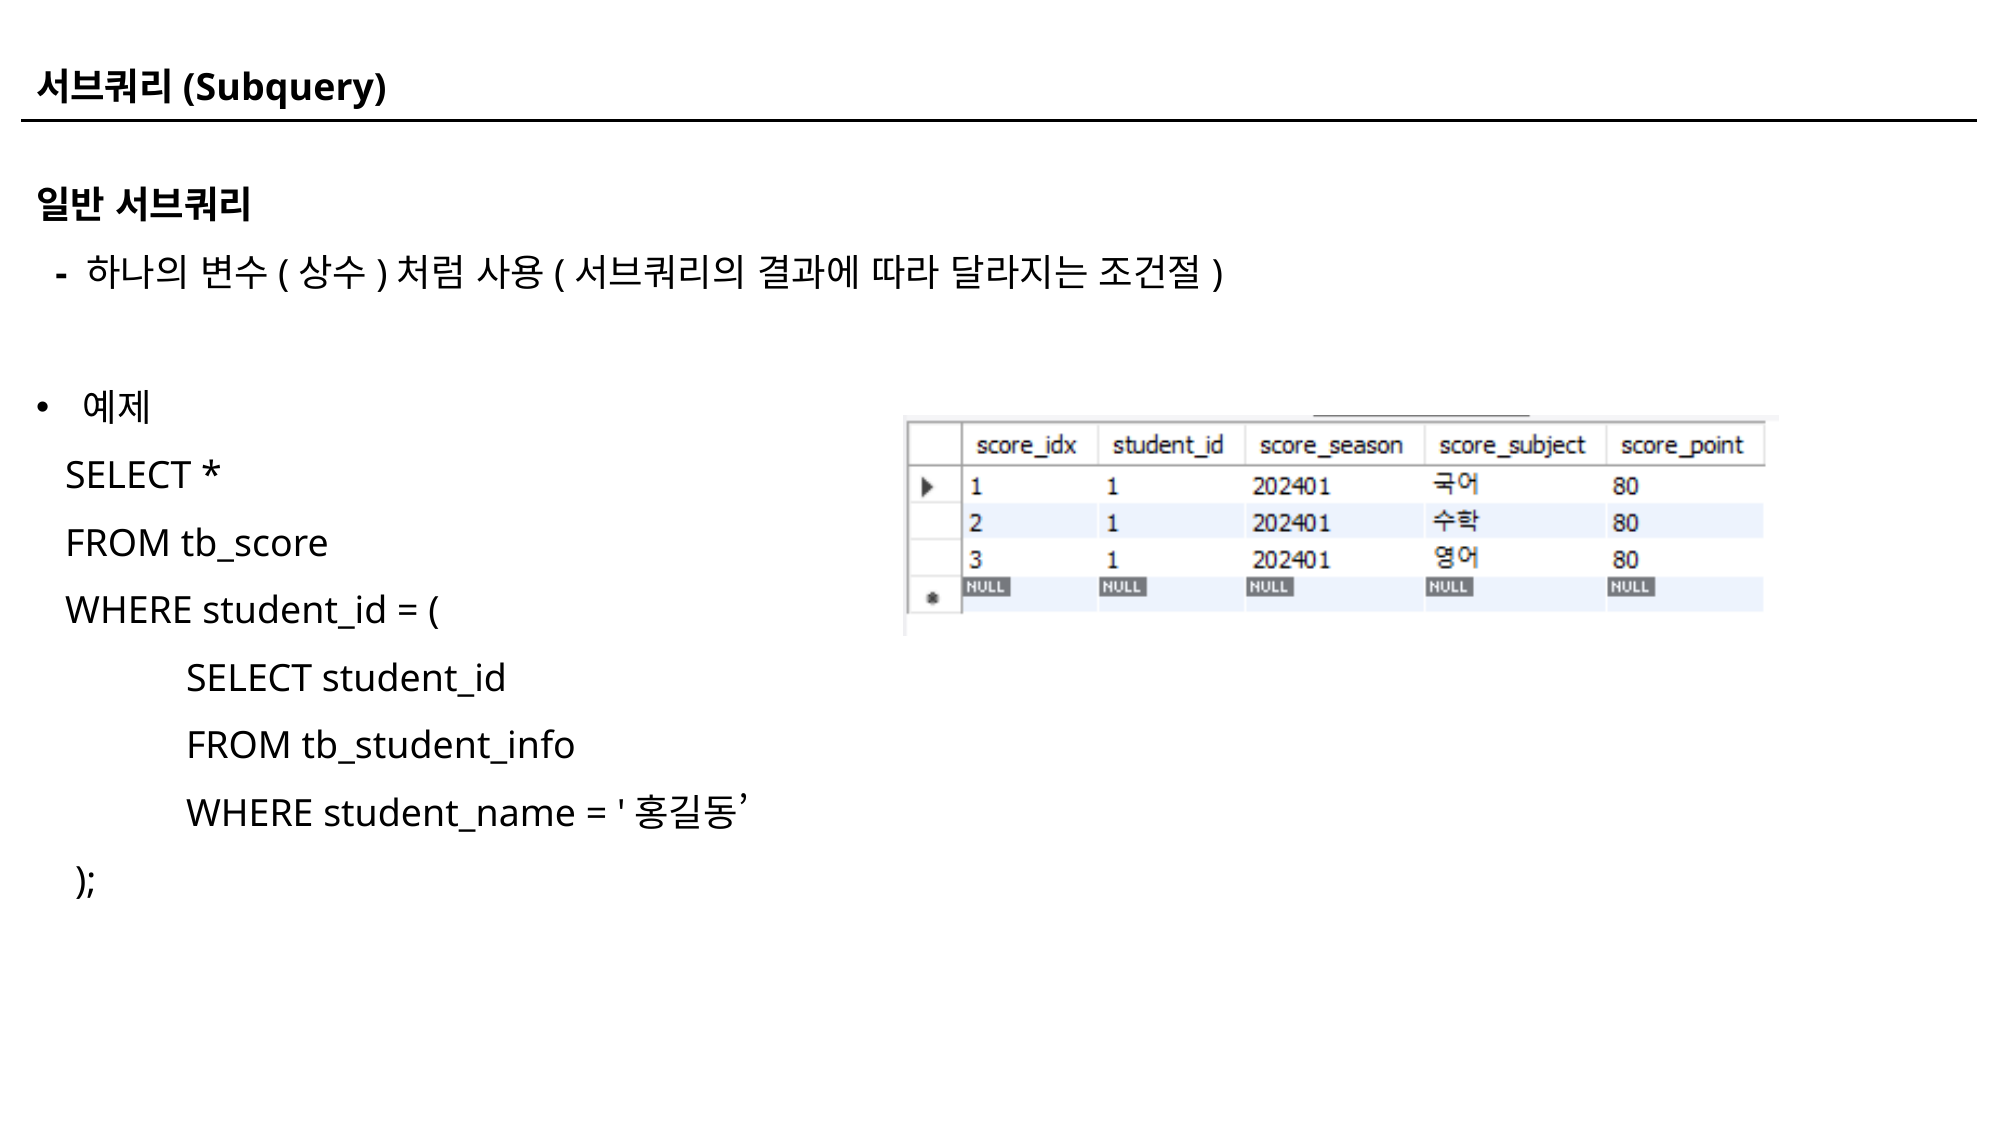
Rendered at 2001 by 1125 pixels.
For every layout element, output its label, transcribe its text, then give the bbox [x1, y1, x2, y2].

text_box 서브쿼리(Subquery) [21, 55, 1978, 116]
picture [903, 415, 1779, 636]
text_box 일반 서브쿼리 - 하나의 변수(상수)처럼 사용(서브쿼리의 결과에 따라 달라지는 조건절) 예제 SELECT * FROM tb_score WHERE student_id = ( SELECT student_id FROM tb_student_info WHERE student_name = '홍길동’ ); [21, 151, 1978, 909]
